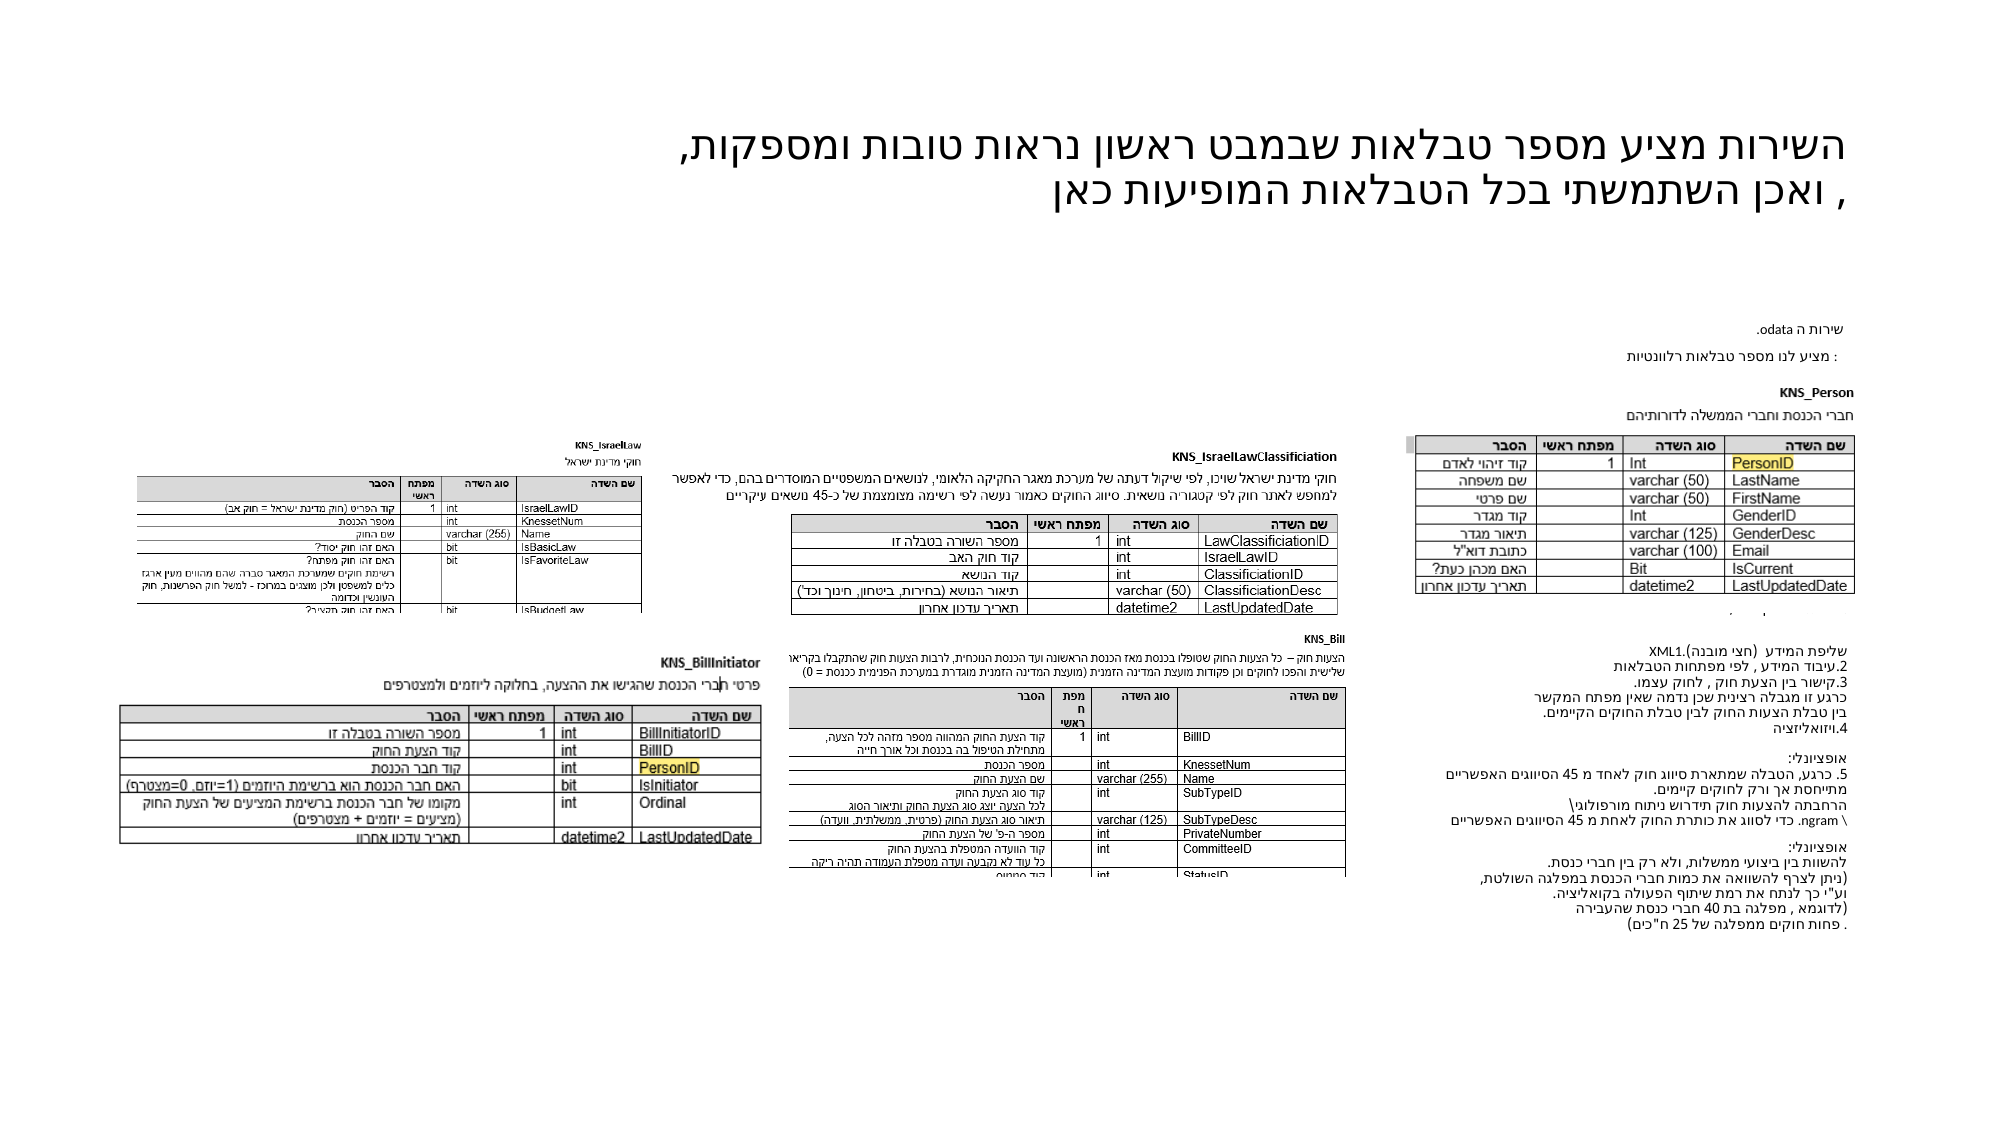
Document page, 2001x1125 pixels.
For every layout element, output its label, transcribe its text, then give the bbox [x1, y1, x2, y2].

title השירות מציע מספר טבלאות שבמבט ראשון נראות טובות ומספקות, ואכן השתמשתי בכל הטבלאות המופיעות כאן , [137, 59, 1863, 278]
picture [1377, 381, 1863, 614]
picture [665, 432, 1357, 877]
picture [137, 432, 654, 614]
list .odata שירות ה מציע לנו מספר טבלאות רלוונטיות : בעזרת טבלאות אלו ננסה לענות על מרבית השאלות. האתגרים הקיימים, הם : XML1.שליפת המידע (חצי מובנה) 2.עיבוד המידע , לפי מפתחות הטבלאות 3.קישור בין הצעת חוק , לחוק עצמו. כרגע זו מגבלה רצינית שכן נדמה שאין מפתח המקשר בין טבלת הצעות החוק לבין טבלת החוקים הקיימים. 4.ויזואליזציה אופציונלי: 5. כרגע, הטבלה שמתארת סיווג חוק לאחד מ 45 הסיווגים האפשריים מתייחסת אך ורק לחוקים קיימים. הרחבתה להצעות חוק תידרוש ניתוח מורפולוגי\ כדי לסווג את כותרת החוק לאחת מ 45 הסיווגים האפשריים.ngram \ אופציונלי: להשוות בין ביצועי ממשלות, ולא רק בין חברי כנסת. (ניתן לצרף להשוואה את כמות חברי הכנסת במפלגה השולטת, וע"י כך לנתח את רמת שיתוף הפעולה בקואליציה. (לדוגמא , מפלגה בת 40 חברי כנסת שהעבירה פחות חוקים ממפלגה של 25 ח"כים). [137, 299, 1863, 1014]
picture [90, 654, 769, 854]
